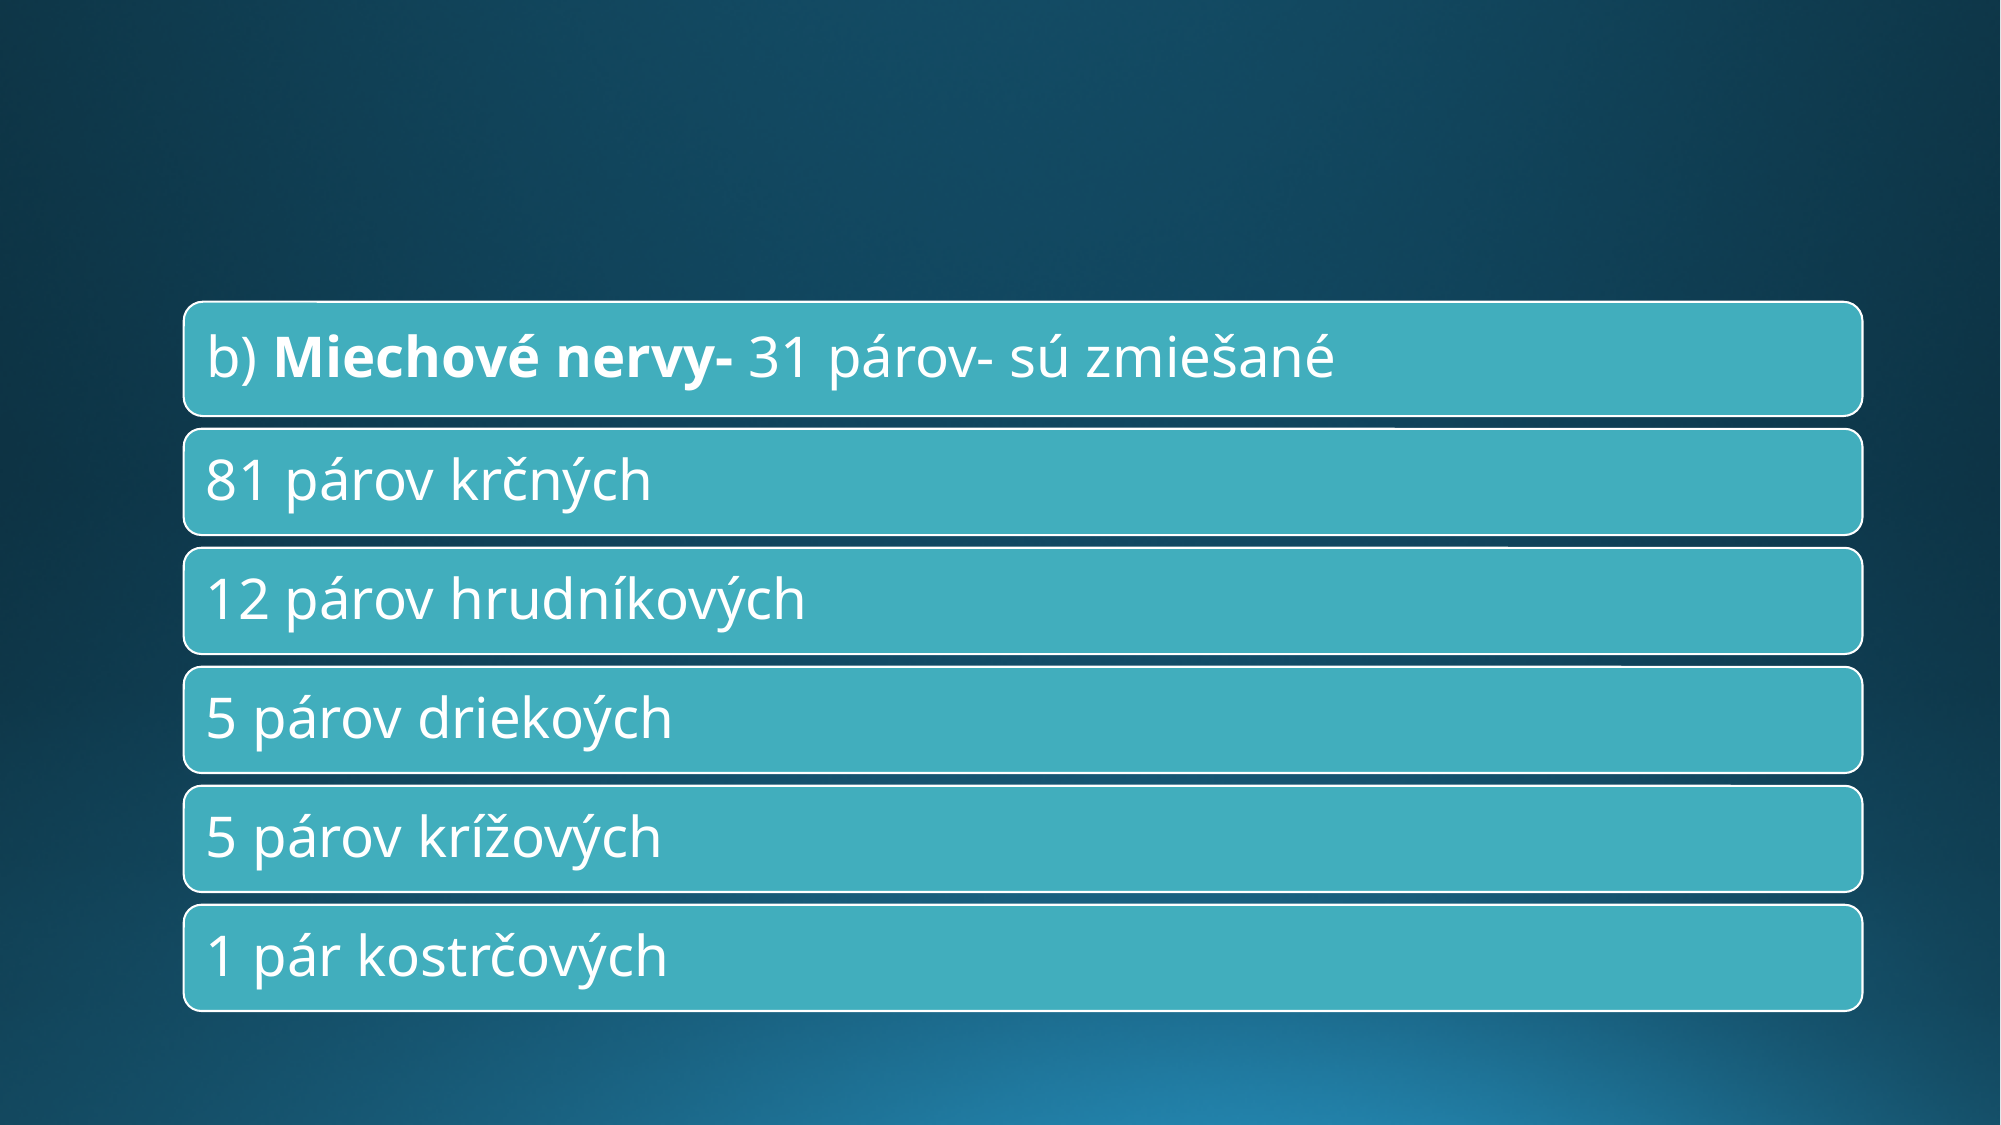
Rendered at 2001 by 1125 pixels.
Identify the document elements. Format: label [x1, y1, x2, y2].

picture [0, 0, 2001, 1125]
list [183, 299, 1863, 1014]
